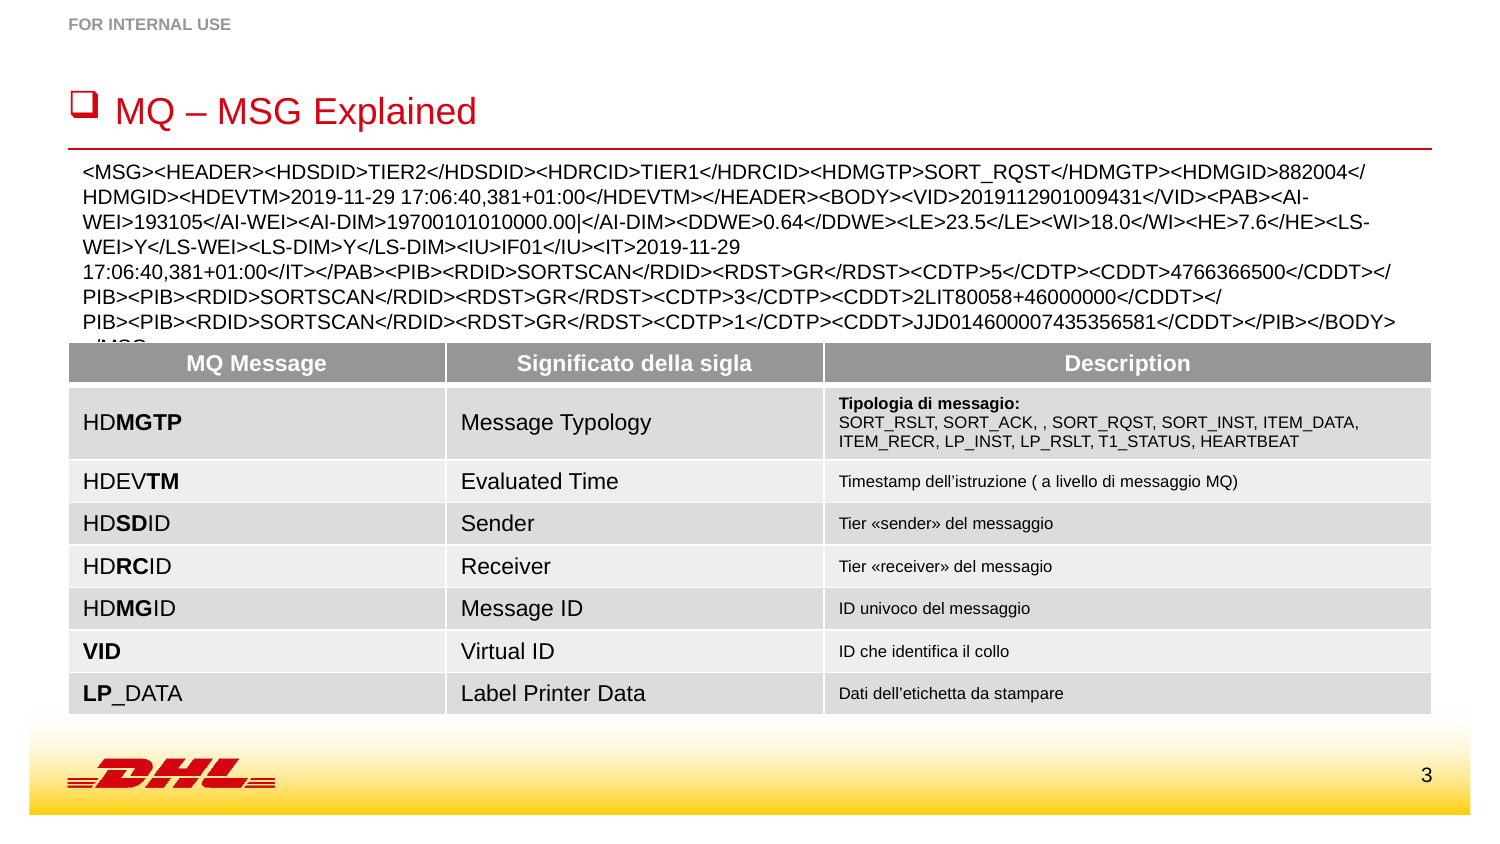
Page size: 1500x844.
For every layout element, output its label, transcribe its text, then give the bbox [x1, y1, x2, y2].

table_cell ID che identifica il collo [825, 631, 1431, 672]
table_header Significato della sigla [447, 343, 823, 382]
table_cell Label Printer Data [447, 673, 823, 714]
table_cell HDRCID [69, 546, 445, 587]
table_cell Message ID [447, 588, 823, 629]
table_cell Receiver [447, 546, 823, 587]
table_cell HDEVTM [69, 461, 445, 502]
table_header Description [825, 343, 1431, 382]
table_cell Evaluated Time [447, 461, 823, 502]
table_header MQ Message [69, 343, 445, 382]
table_cell Tier «receiver» del messagio [825, 546, 1431, 587]
table_cell VID [69, 631, 445, 672]
table_cell HDMGID [69, 588, 445, 629]
table_cell HDMGTP [69, 388, 445, 459]
table_cell ID univoco del messaggio [825, 588, 1431, 629]
table_cell HDSDID [69, 503, 445, 544]
table_cell Timestamp dell’istruzione ( a livello di messaggio MQ) [825, 461, 1431, 502]
table_cell Tier «sender» del messaggio [825, 503, 1431, 544]
table_cell Tipologia di messagio: SORT_RSLT, SORT_ACK, , SORT_RQST, SORT_INST, ITEM_DATA, ITEM_RECR, LP_INST, LP_RSLT, T1_STATUS, HEARTBEAT [825, 388, 1431, 459]
table_cell LP_DATA [69, 673, 445, 714]
table_cell Virtual ID [447, 631, 823, 672]
picture [67, 758, 275, 788]
table_cell Dati dell’etichetta da stampare [825, 673, 1431, 714]
table_cell Message Typology [447, 388, 823, 459]
table_cell Sender [447, 503, 823, 544]
text_box <MSG><HEADER><HDSDID>TIER2</HDSDID><HDRCID>TIER1</HDRCID><HDMGTP>SORT_RQST</HDMGTP><HDMGID>882004</HDMGID><HDEVTM>2019-11-29 17:06:40,381+01:00</HDEVTM></HEADER><BODY><VID>2019112901009431</VID><PAB><AI-WEI>193105</AI-WEI><AI-DIM>19700101010000.00|</AI-DIM><DDWE>0.64</DDWE><LE>23.5</LE><WI>18.0</WI><HE>7.6</HE><LS-WEI>Y</LS-WEI><LS-DIM>Y</LS-DIM><IU>IF01</IU><IT>2019-11-29 17:06:40,381+01:00</IT></PAB><PIB><RDID>SORTSCAN</RDID><RDST>GR</RDST><CDTP>5</CDTP><CDDT>4766366500</CDDT></PIB><PIB><RDID>SORTSCAN</RDID><RDST>GR</RDST><CDTP>3</CDTP><CDDT>2LIT80058+46000000</CDDT></PIB><PIB><RDID>SORTSCAN</RDID><RDST>GR</RDST><CDTP>1</CDTP><CDDT>JJD014600007435356581</CDDT></PIB></BODY> </MSG>< [67, 151, 1432, 342]
title MQ – MSG Explained [67, 31, 1433, 133]
